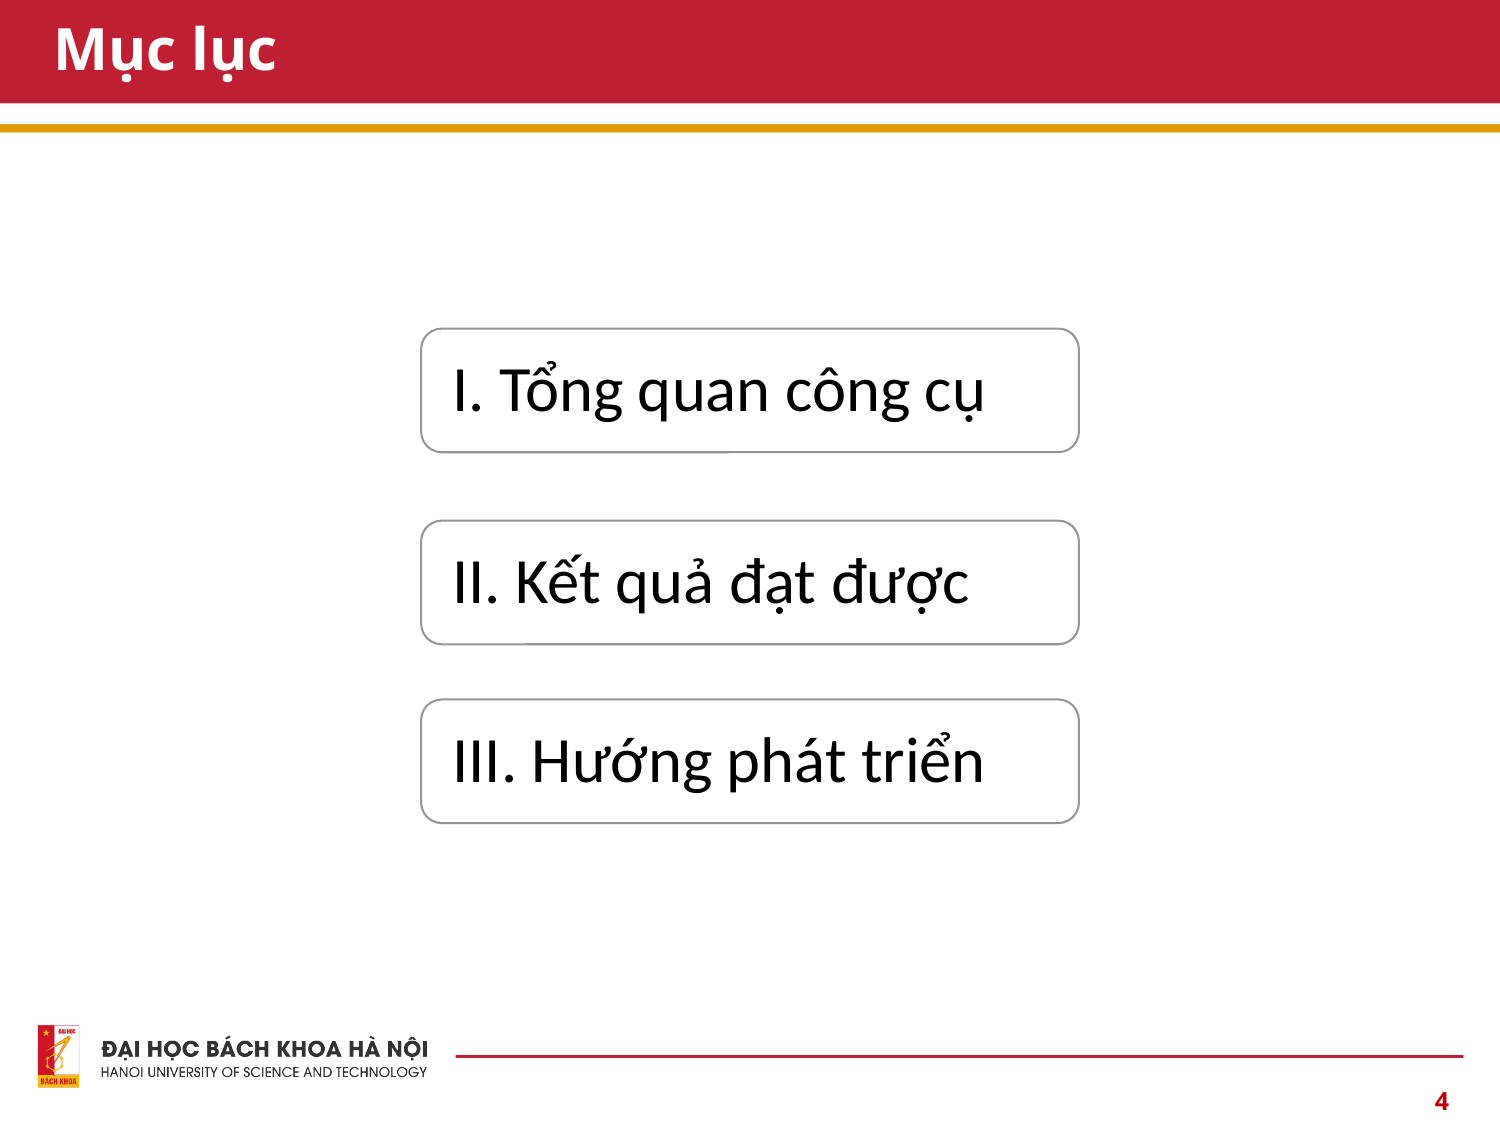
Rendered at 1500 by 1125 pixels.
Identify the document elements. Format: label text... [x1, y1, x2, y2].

slide_number 4 [1126, 1078, 1464, 1125]
title Mục lục [38, 12, 1462, 87]
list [38, 137, 1462, 1009]
picture [0, 0, 1500, 1125]
